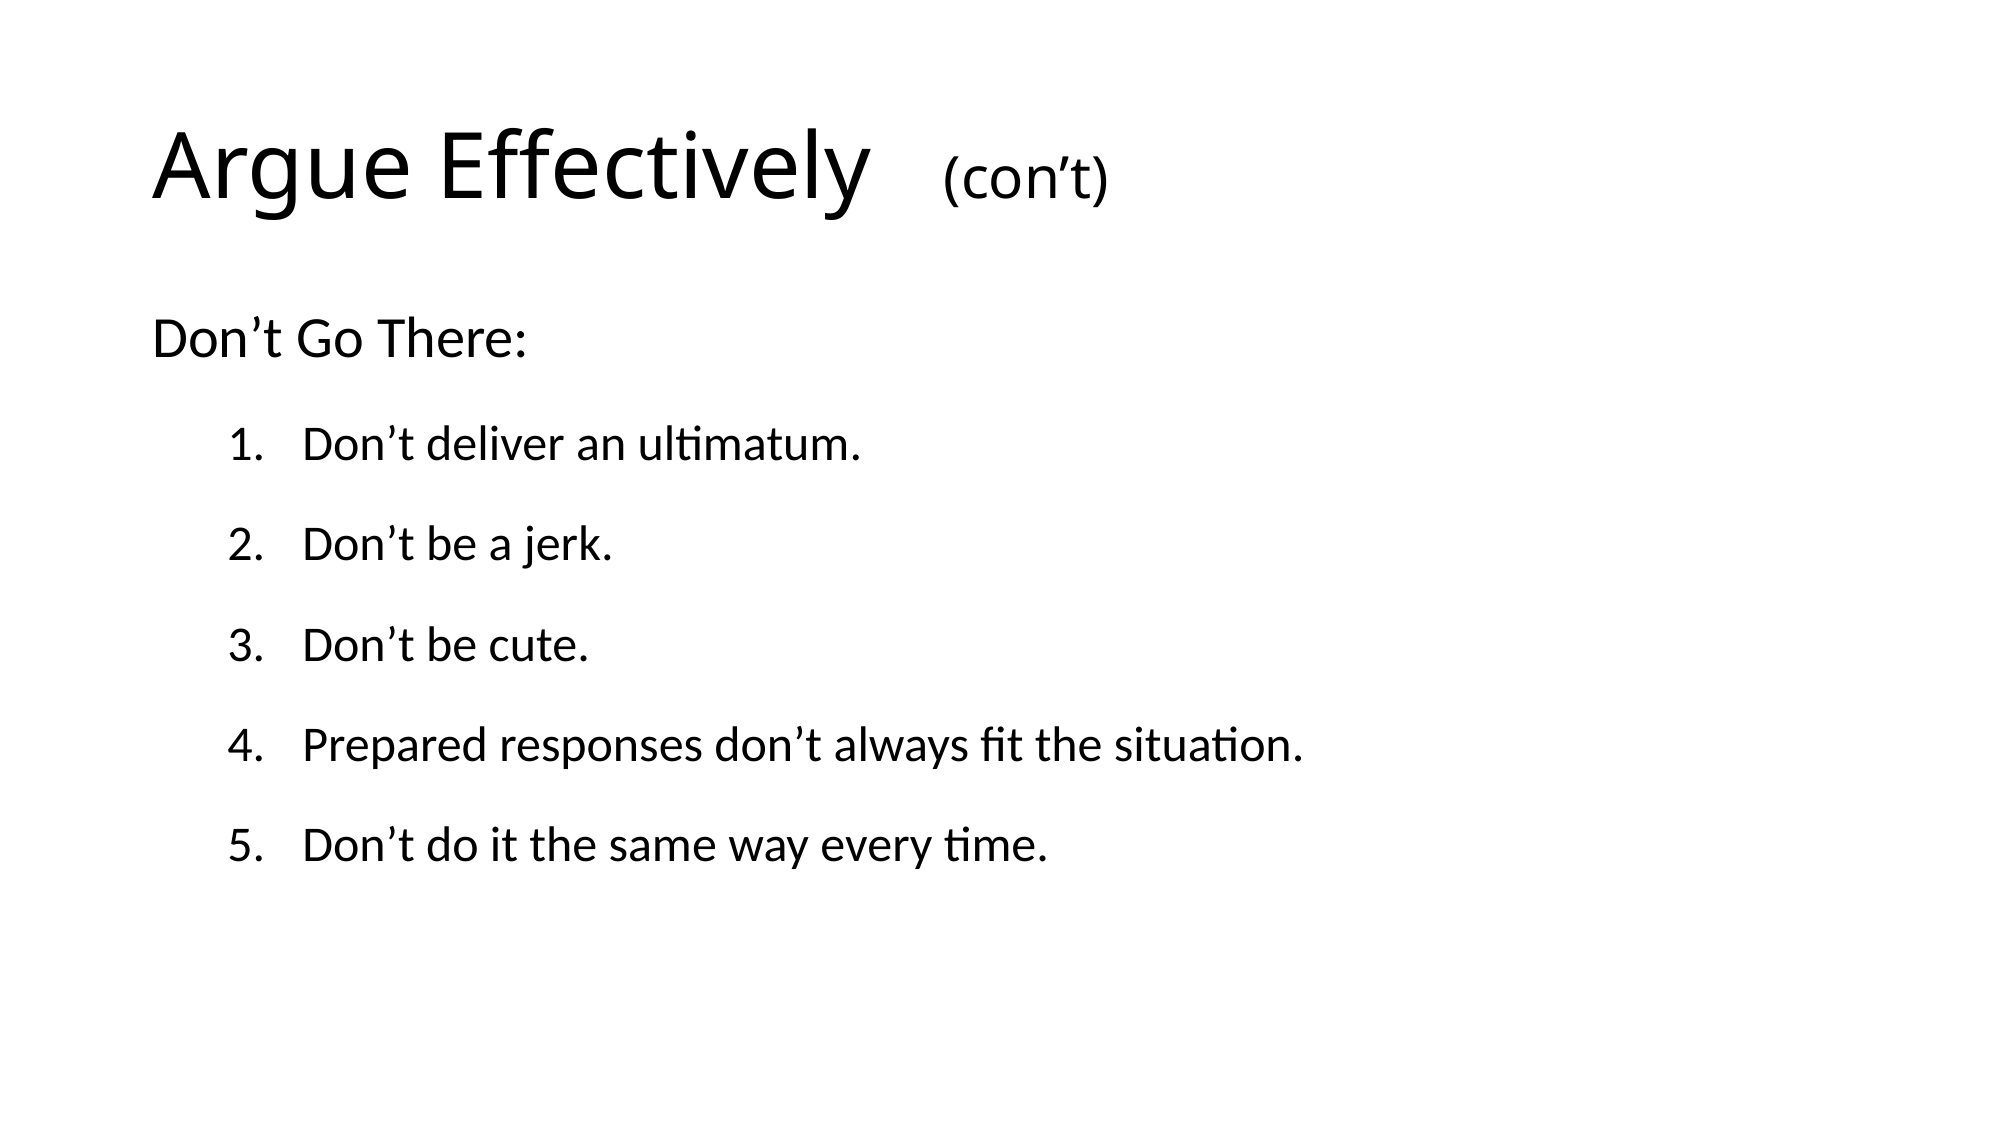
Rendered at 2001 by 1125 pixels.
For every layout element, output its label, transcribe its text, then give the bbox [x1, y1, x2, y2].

list Don’t Go There: Don’t deliver an ultimatum. Don’t be a jerk. Don’t be cute. Prepared responses don’t always fit the situation. Don’t do it the same way every time. [137, 299, 1863, 1014]
title Argue Effectively (con’t) [137, 59, 1863, 278]
